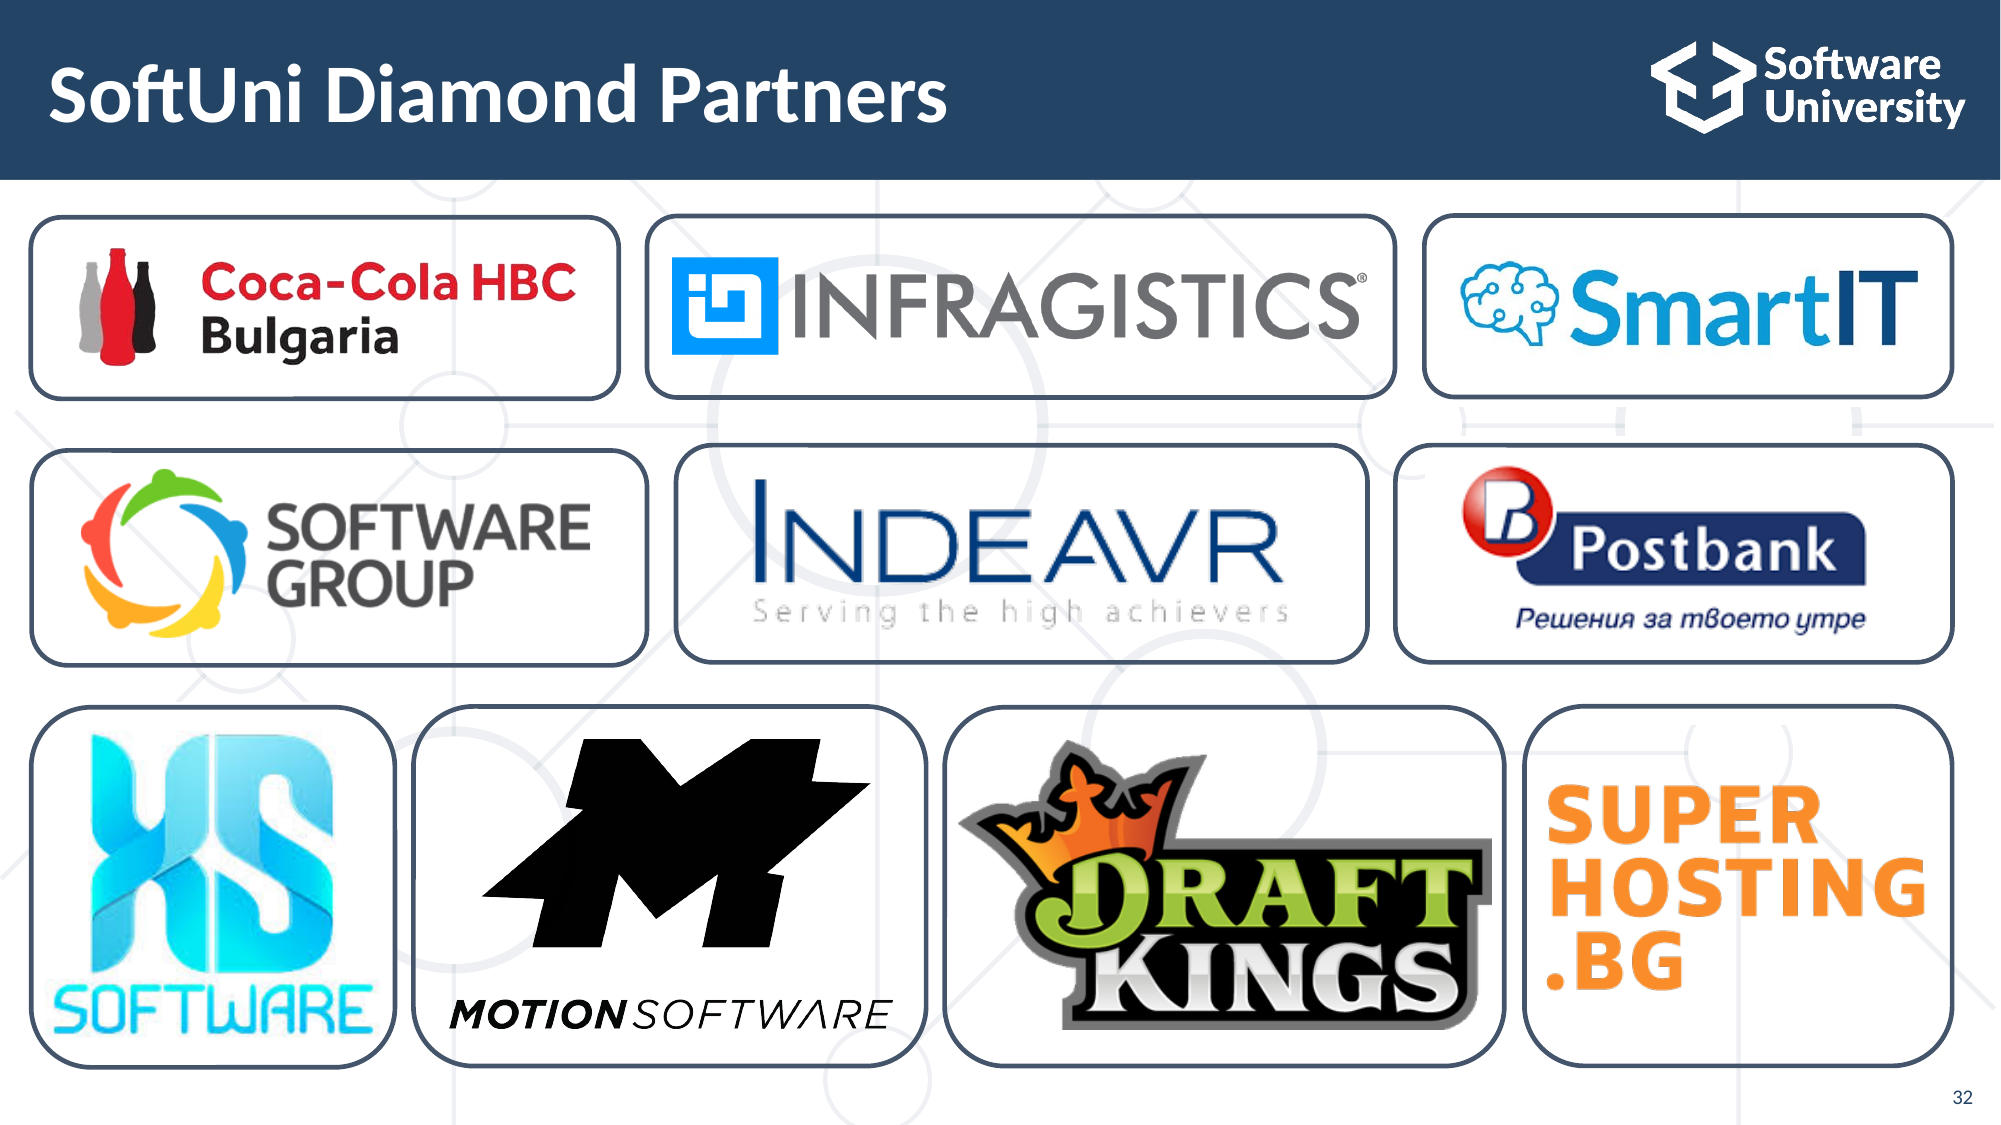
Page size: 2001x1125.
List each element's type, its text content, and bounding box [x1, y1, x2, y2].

text_box [595, 218, 619, 399]
picture [724, 450, 1315, 653]
picture [22, 95, 648, 687]
picture [1424, 436, 1929, 725]
text_box [676, 445, 1368, 663]
picture [449, 739, 893, 1030]
text_box [30, 217, 56, 399]
text_box [1524, 721, 1953, 1066]
text_box [1395, 447, 1419, 661]
picture [30, 702, 396, 1067]
text_box [413, 706, 927, 1067]
picture [1651, 41, 1966, 134]
picture [1537, 773, 1934, 1001]
text_box [1932, 448, 1953, 659]
picture [1386, 216, 1991, 407]
text_box [944, 707, 1505, 1067]
picture [672, 256, 1367, 355]
text_box [647, 215, 1381, 398]
slide_number 32 [1927, 1067, 1989, 1117]
title SoftUni Diamond Partners [31, 16, 1625, 162]
picture [957, 740, 1492, 1030]
